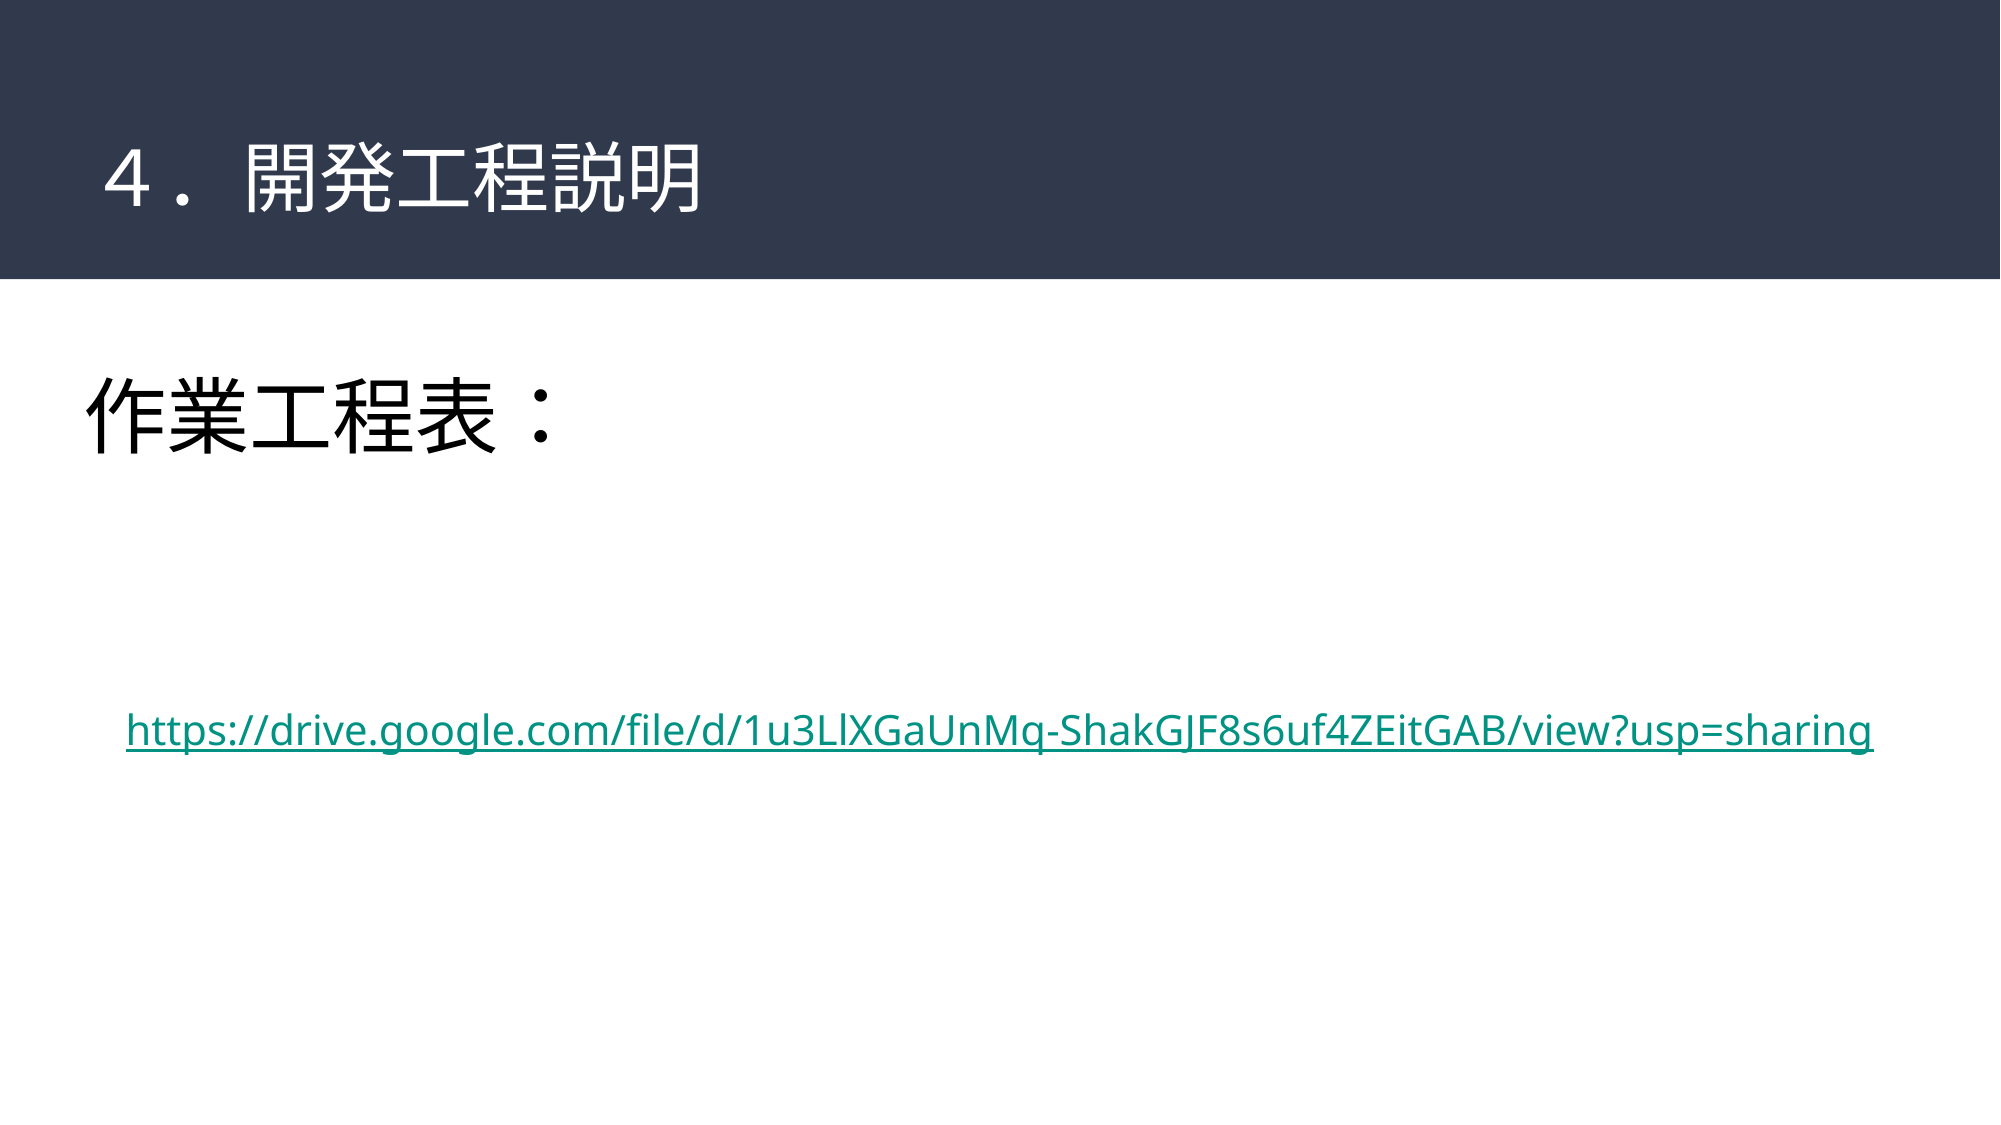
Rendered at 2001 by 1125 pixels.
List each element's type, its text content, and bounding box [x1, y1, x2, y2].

text_box 作業工程表： https://drive.google.com/file/d/1u3LlXGaUnMq-ShakGJF8s6uf4ZEitGAB/view?usp=sharing [68, 314, 1932, 1006]
title ４．開発工程説明 [68, 109, 1932, 246]
